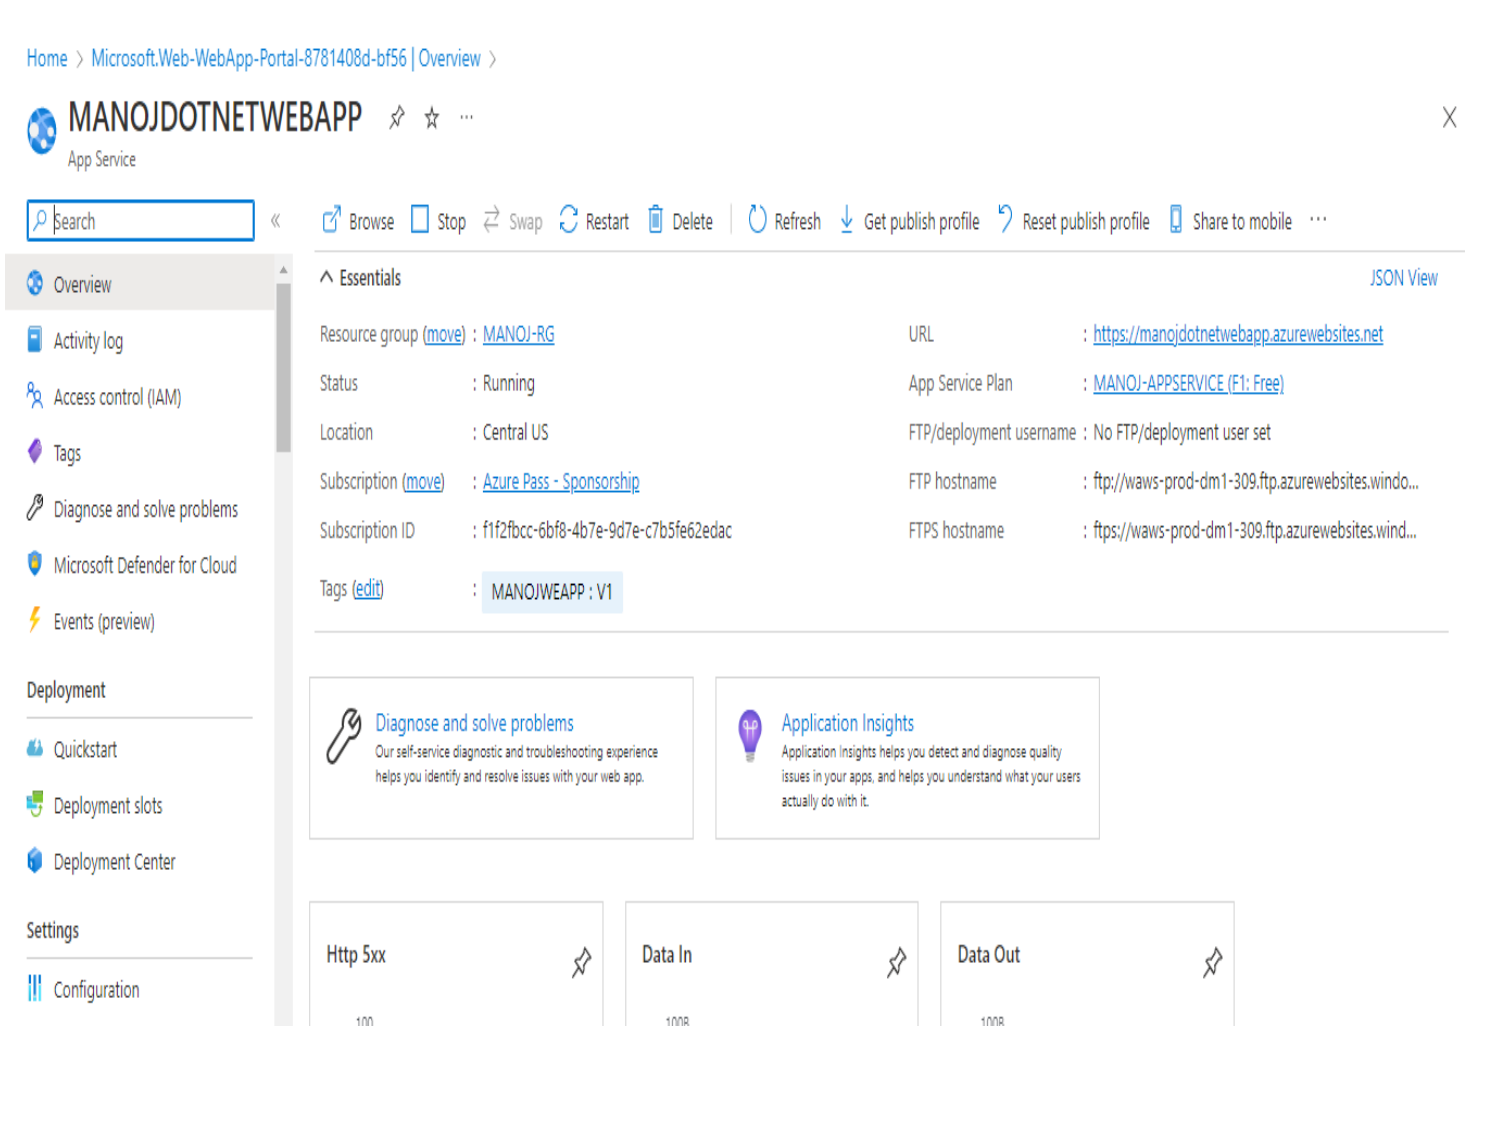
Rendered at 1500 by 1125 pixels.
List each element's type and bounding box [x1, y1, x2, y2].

picture [5, 42, 1465, 1026]
